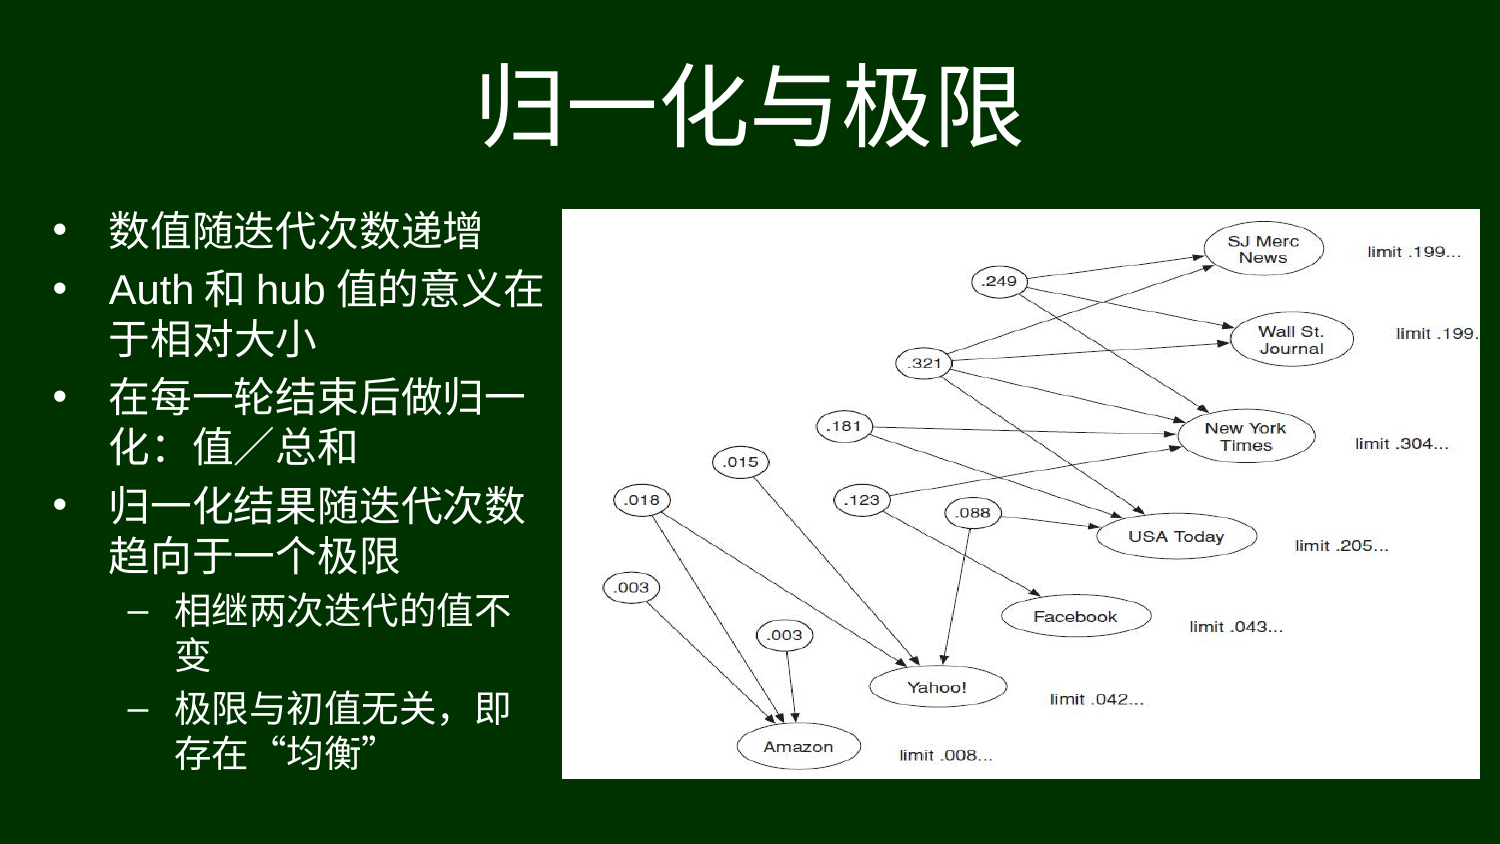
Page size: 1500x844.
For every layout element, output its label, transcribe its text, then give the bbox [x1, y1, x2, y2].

picture [562, 209, 1481, 779]
title 归一化与极限 [75, 33, 1425, 175]
list 数值随迭代次数递增 Auth和hub值的意义在于相对大小 在每一轮结束后做归一化：值／总和 归一化结果随迭代次数趋向于一个极限 相继两次迭代的值不变 极限与初值无关，即存在“均衡” [37, 196, 563, 788]
